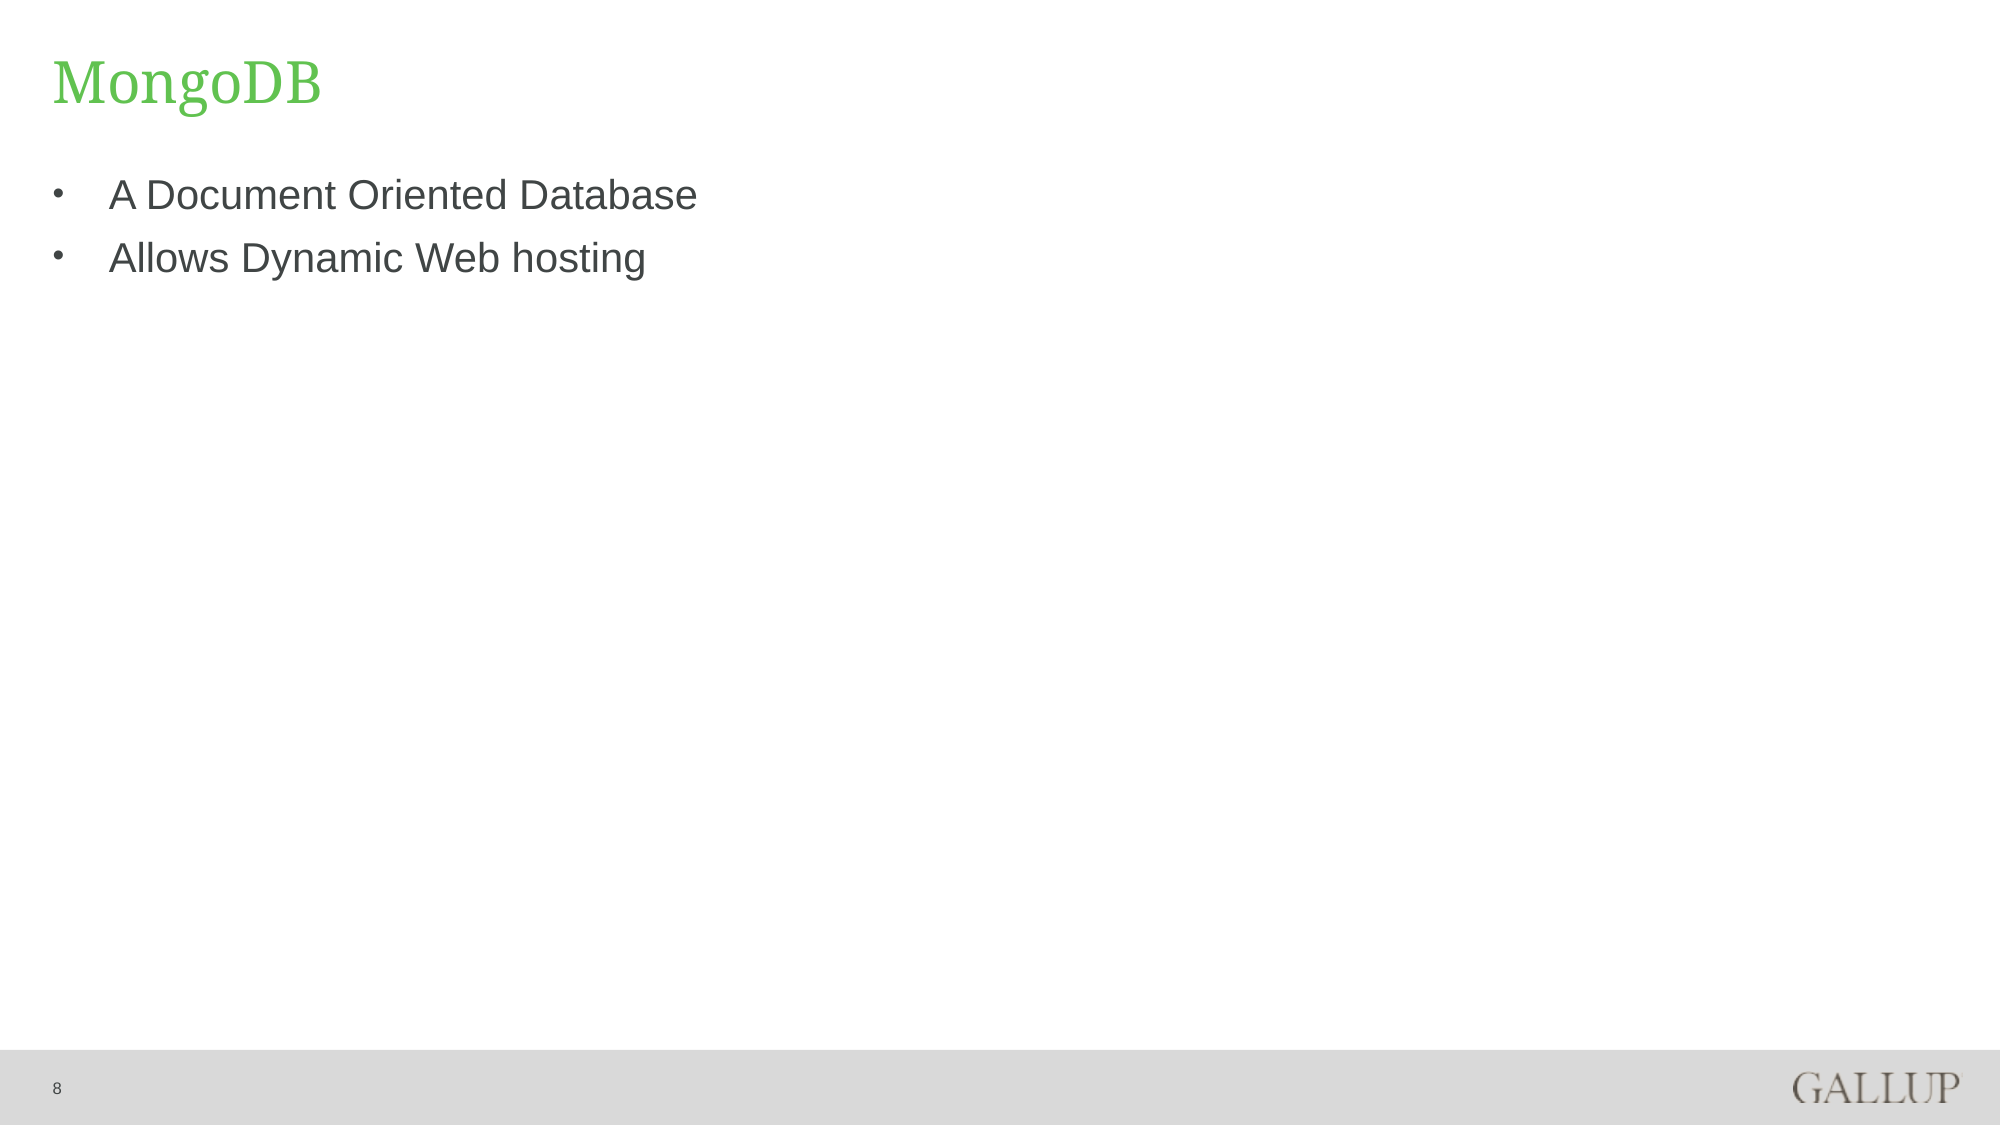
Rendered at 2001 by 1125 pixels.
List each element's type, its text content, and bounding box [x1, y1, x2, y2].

slide_number 8 [37, 1069, 113, 1106]
title MongoDB [37, 37, 1963, 124]
list A Document Oriented Database Allows Dynamic Web hosting [37, 160, 1963, 947]
